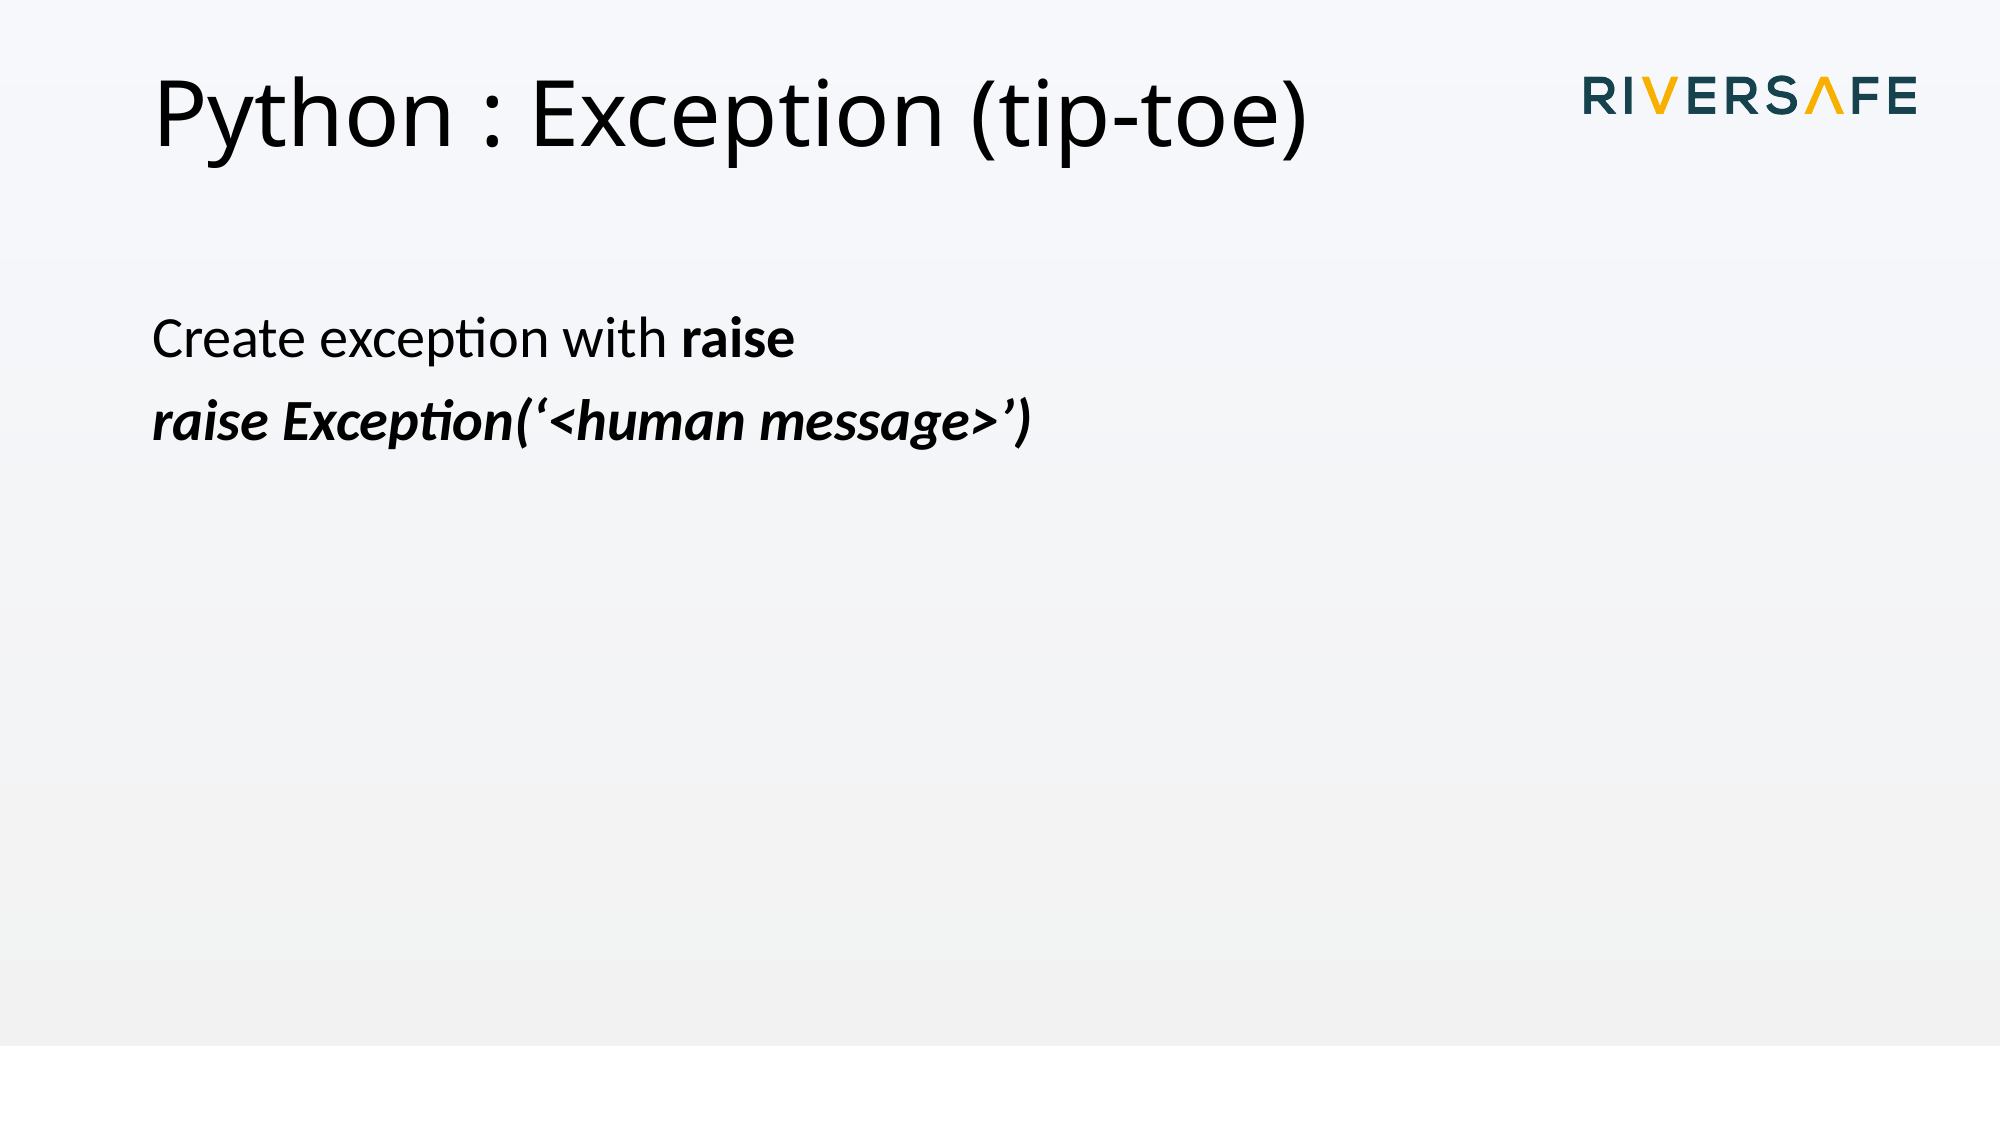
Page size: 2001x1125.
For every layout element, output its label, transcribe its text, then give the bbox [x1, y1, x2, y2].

picture [1863, 75, 1916, 115]
title Python : Exception (tip-toe) [137, 59, 1863, 278]
text_box Create exception with raise raise Exception(‘<human message>’) [137, 299, 1863, 1014]
